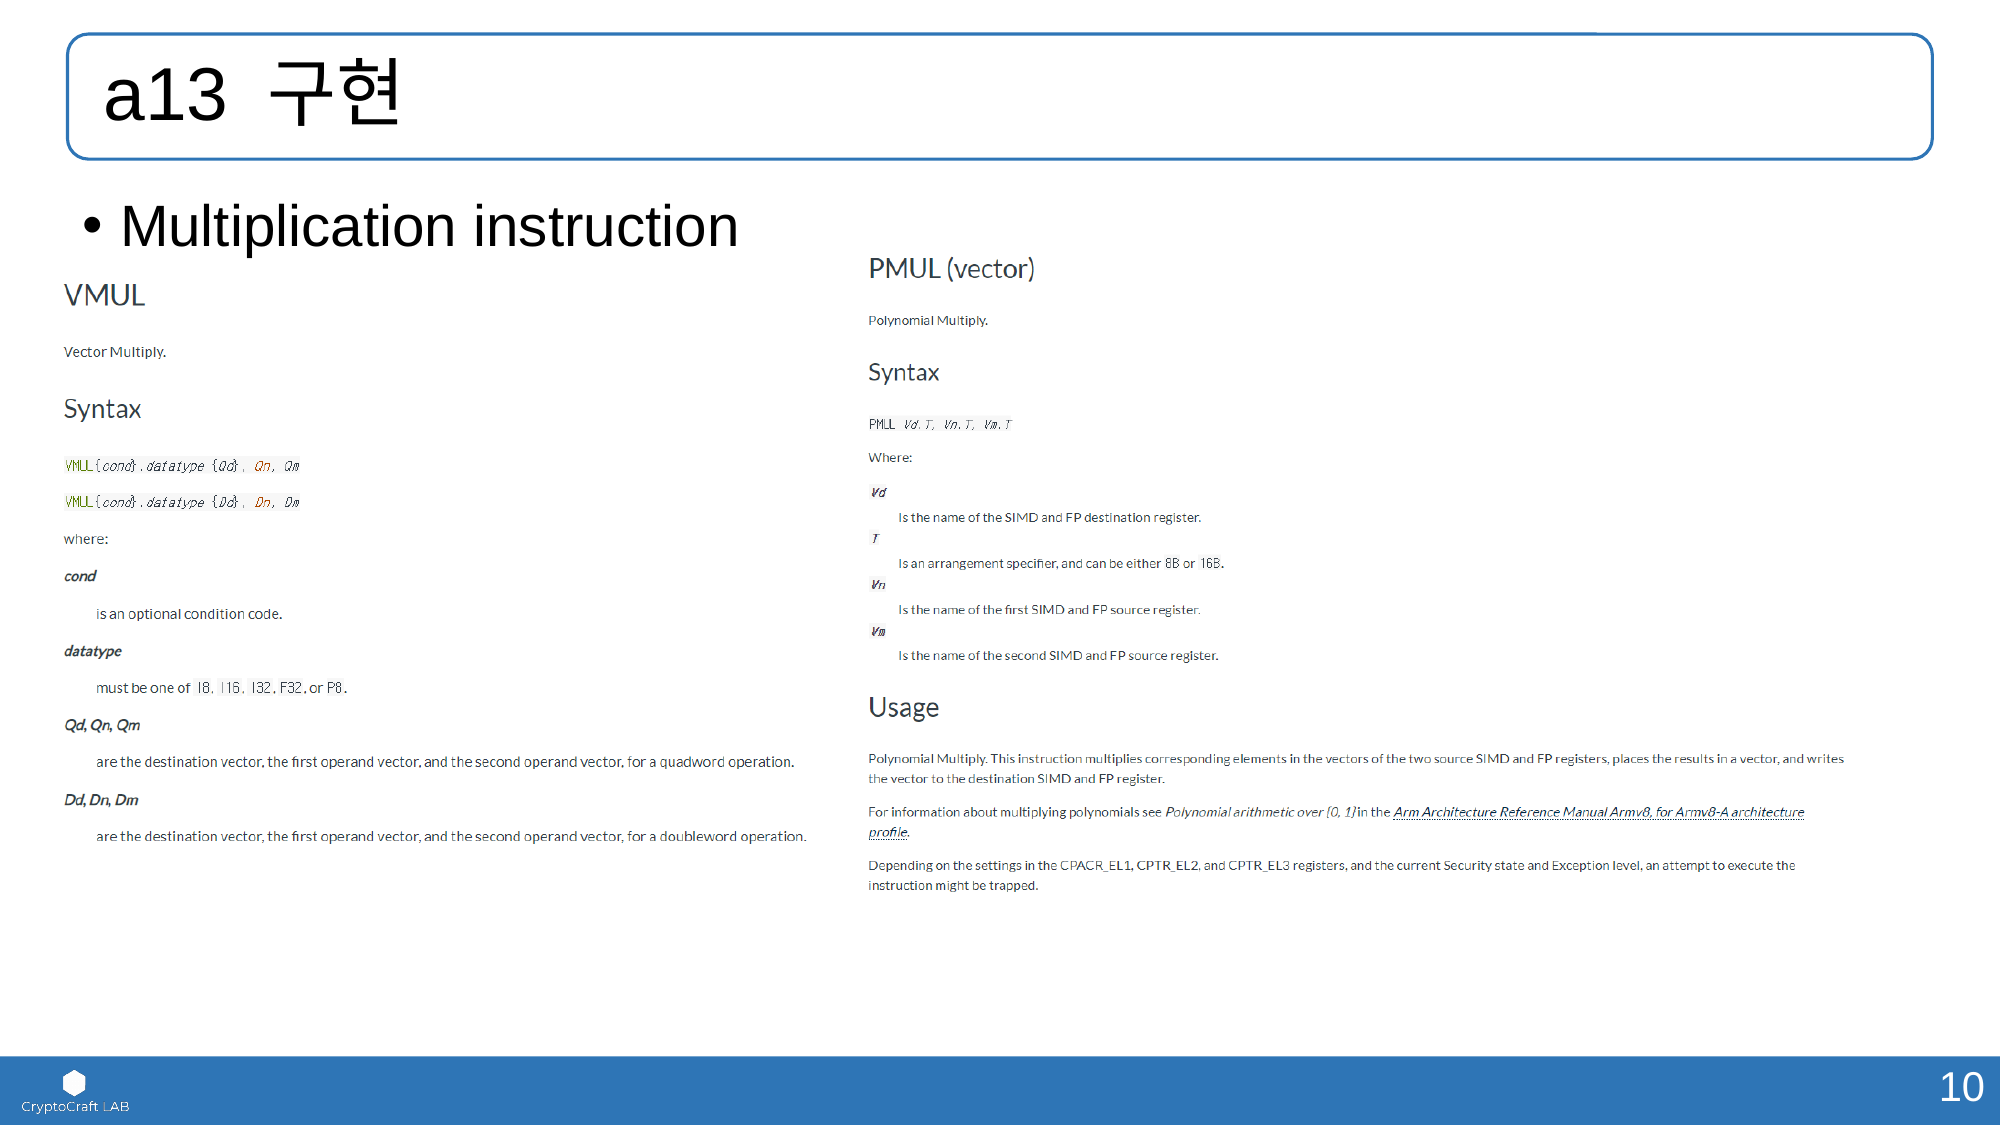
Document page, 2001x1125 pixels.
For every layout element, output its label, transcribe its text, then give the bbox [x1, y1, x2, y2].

list Multiplication instruction [67, 189, 1933, 1019]
picture [13, 1061, 138, 1123]
title a13 구현 [67, 34, 1933, 160]
picture [56, 263, 849, 862]
picture [859, 247, 1854, 901]
